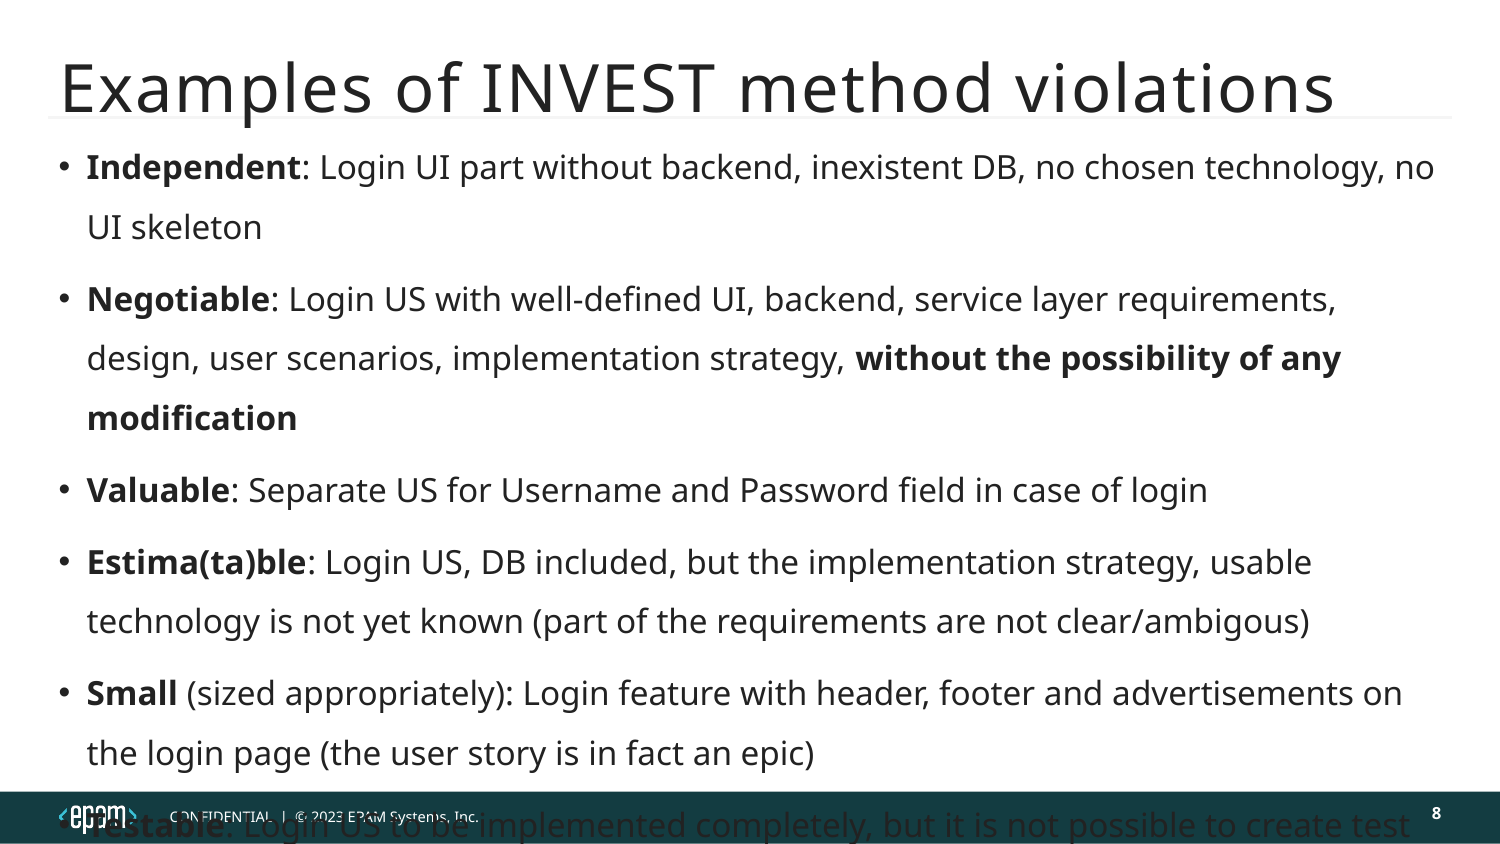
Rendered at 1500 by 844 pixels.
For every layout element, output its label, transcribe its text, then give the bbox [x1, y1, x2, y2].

list Independent: Login UI part without backend, inexistent DB, no chosen technology, no UI skeleton Negotiable: Login US with well-defined UI, backend, service layer requirements, design, user scenarios, implementation strategy, without the possibility of any modification Valuable: Separate US for Username and Password field in case of login Estima(ta)ble: Login US, DB included, but the implementation strategy, usable technology is not yet known (part of the requirements are not clear/ambigous) Small (sized appropriately): Login feature with header, footer and advertisements on the login page (the user story is in fact an epic) Testable: Login US to be implemented completely, but it is not possible to create test users (lack of test DB, lack of environment config) [58, 126, 1442, 741]
slide_number 8 [1216, 791, 1442, 844]
title Examples of INVEST method violations [59, 61, 1442, 111]
